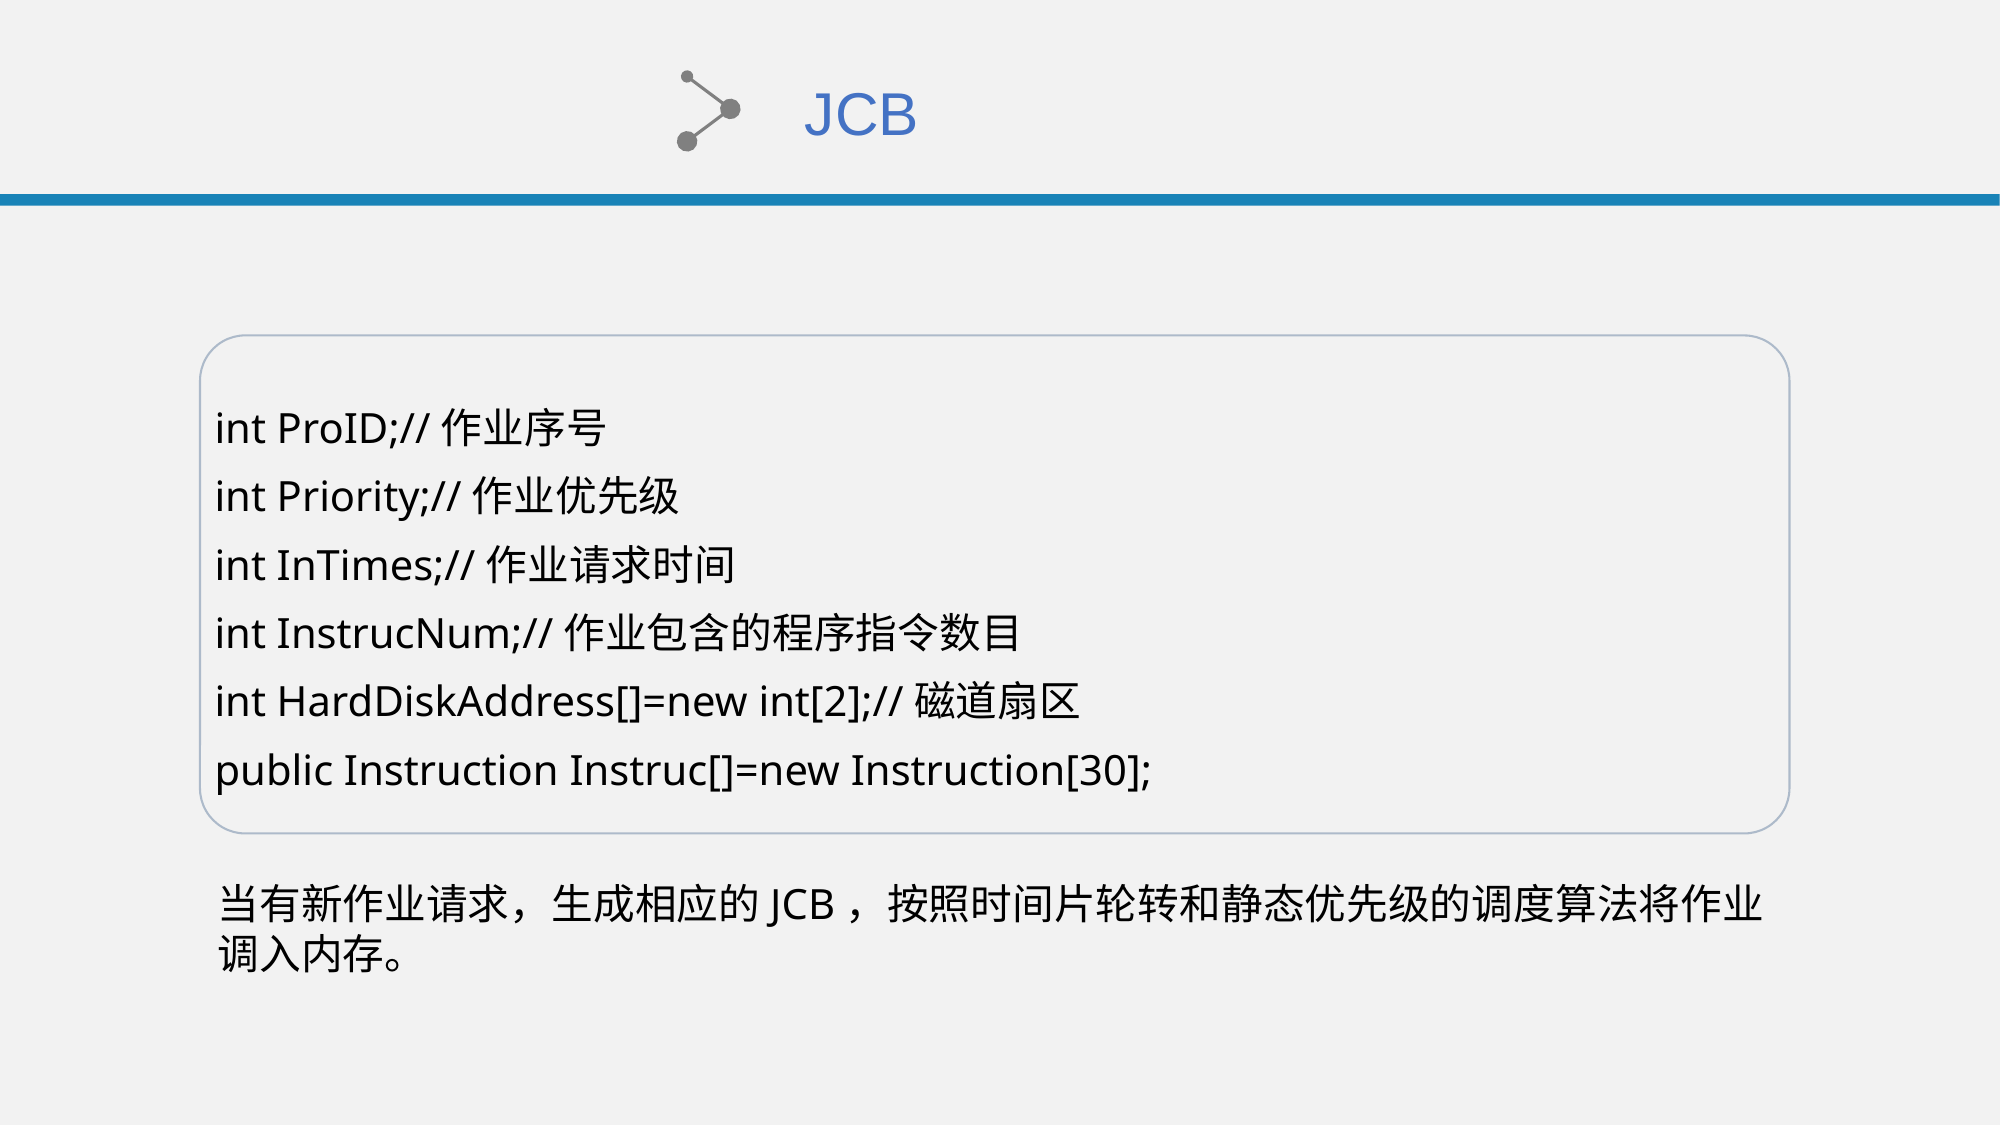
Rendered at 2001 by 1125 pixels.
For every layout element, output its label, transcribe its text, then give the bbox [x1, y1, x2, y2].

text_box int ProID;//作业序号 int Priority;//作业优先级 int InTimes;//作业请求时间 int InstrucNum;//作业包含的程序指令数目 int HardDiskAddress[]=new int[2];//磁道扇区 public Instruction Instruc[]=new Instruction[30]; [199, 384, 1767, 801]
text_box 当有新作业请求，生成相应的JCB，按照时间片轮转和静态优先级的调度算法将作业调入内存。 [202, 870, 1793, 985]
text_box [200, 335, 1790, 834]
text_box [0, 67, 2000, 206]
